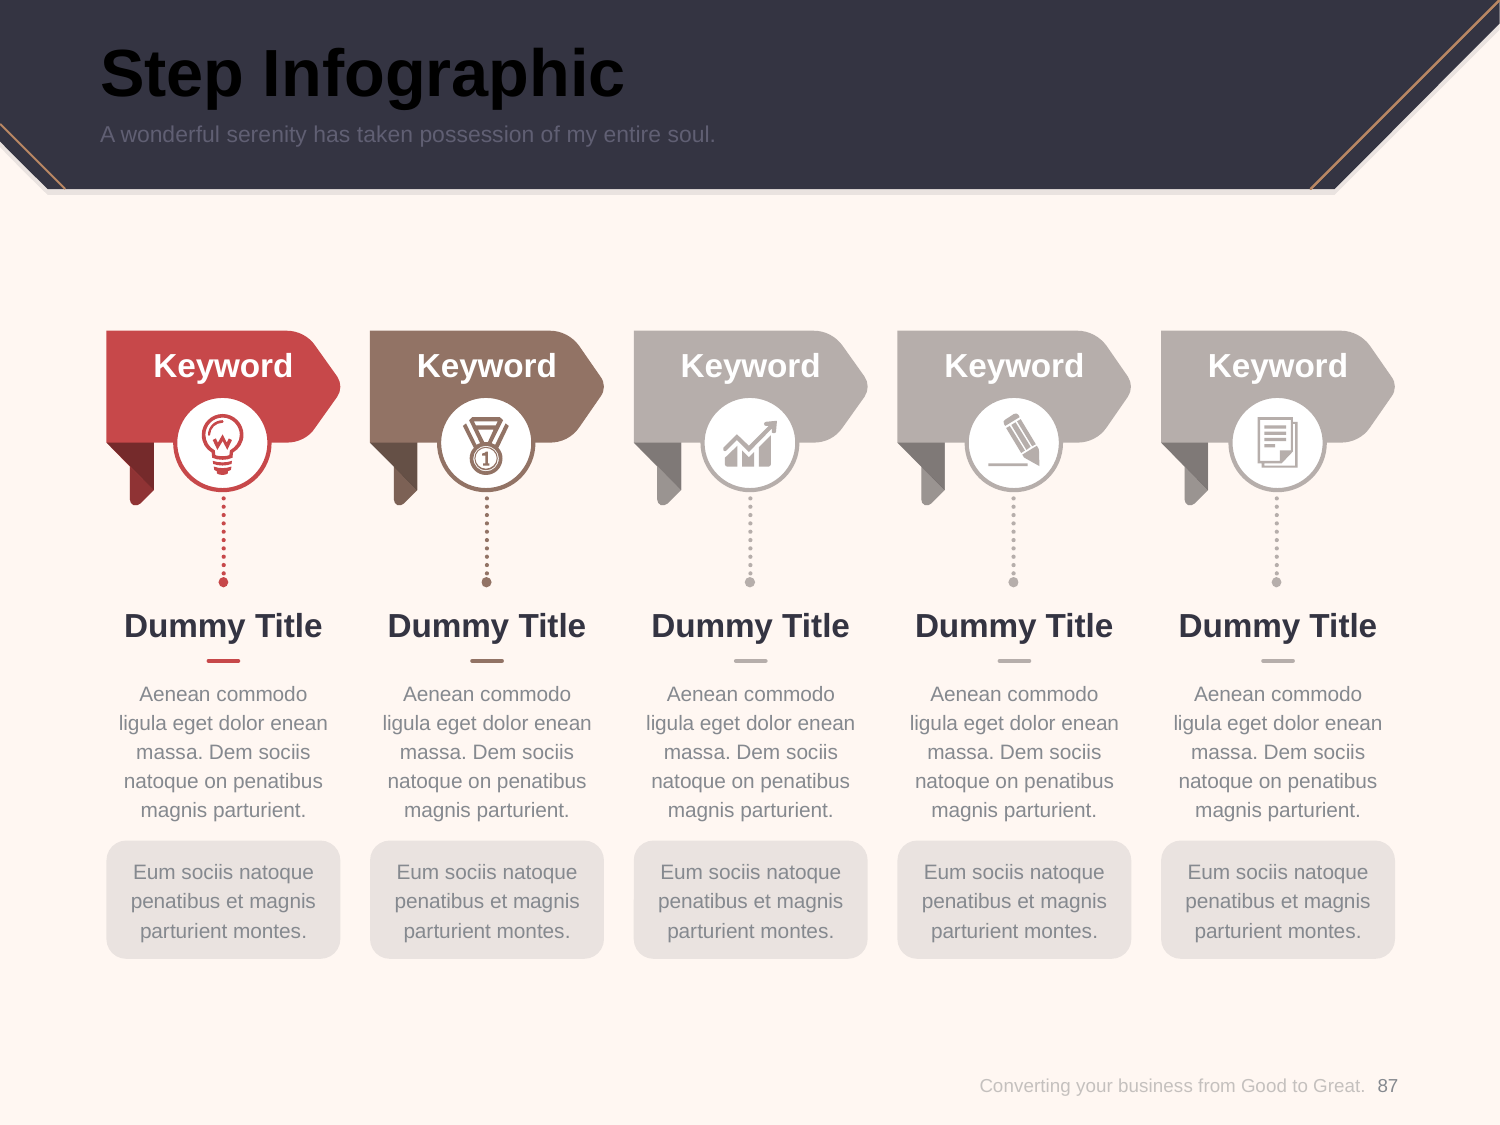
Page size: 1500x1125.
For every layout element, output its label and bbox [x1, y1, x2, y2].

text_box [633, 840, 868, 959]
text_box [643, 603, 858, 824]
text_box [1271, 577, 1282, 588]
text_box [1161, 840, 1396, 959]
text_box [481, 577, 492, 588]
text_box [218, 577, 229, 588]
title [100, 21, 1400, 119]
slide_number [1352, 1044, 1424, 1125]
text_box [1161, 330, 1395, 506]
list [100, 120, 1400, 180]
text_box [897, 840, 1132, 959]
text_box [116, 603, 331, 824]
text_box [370, 840, 604, 959]
text_box [907, 603, 1122, 824]
text_box [106, 840, 341, 959]
text_box [633, 330, 868, 506]
text_box [369, 330, 604, 506]
text_box [1008, 577, 1019, 588]
footer [905, 1044, 1352, 1125]
text_box [379, 603, 595, 824]
text_box [106, 330, 341, 506]
text_box [744, 577, 756, 588]
text_box [897, 330, 1132, 506]
text_box [1170, 603, 1386, 824]
